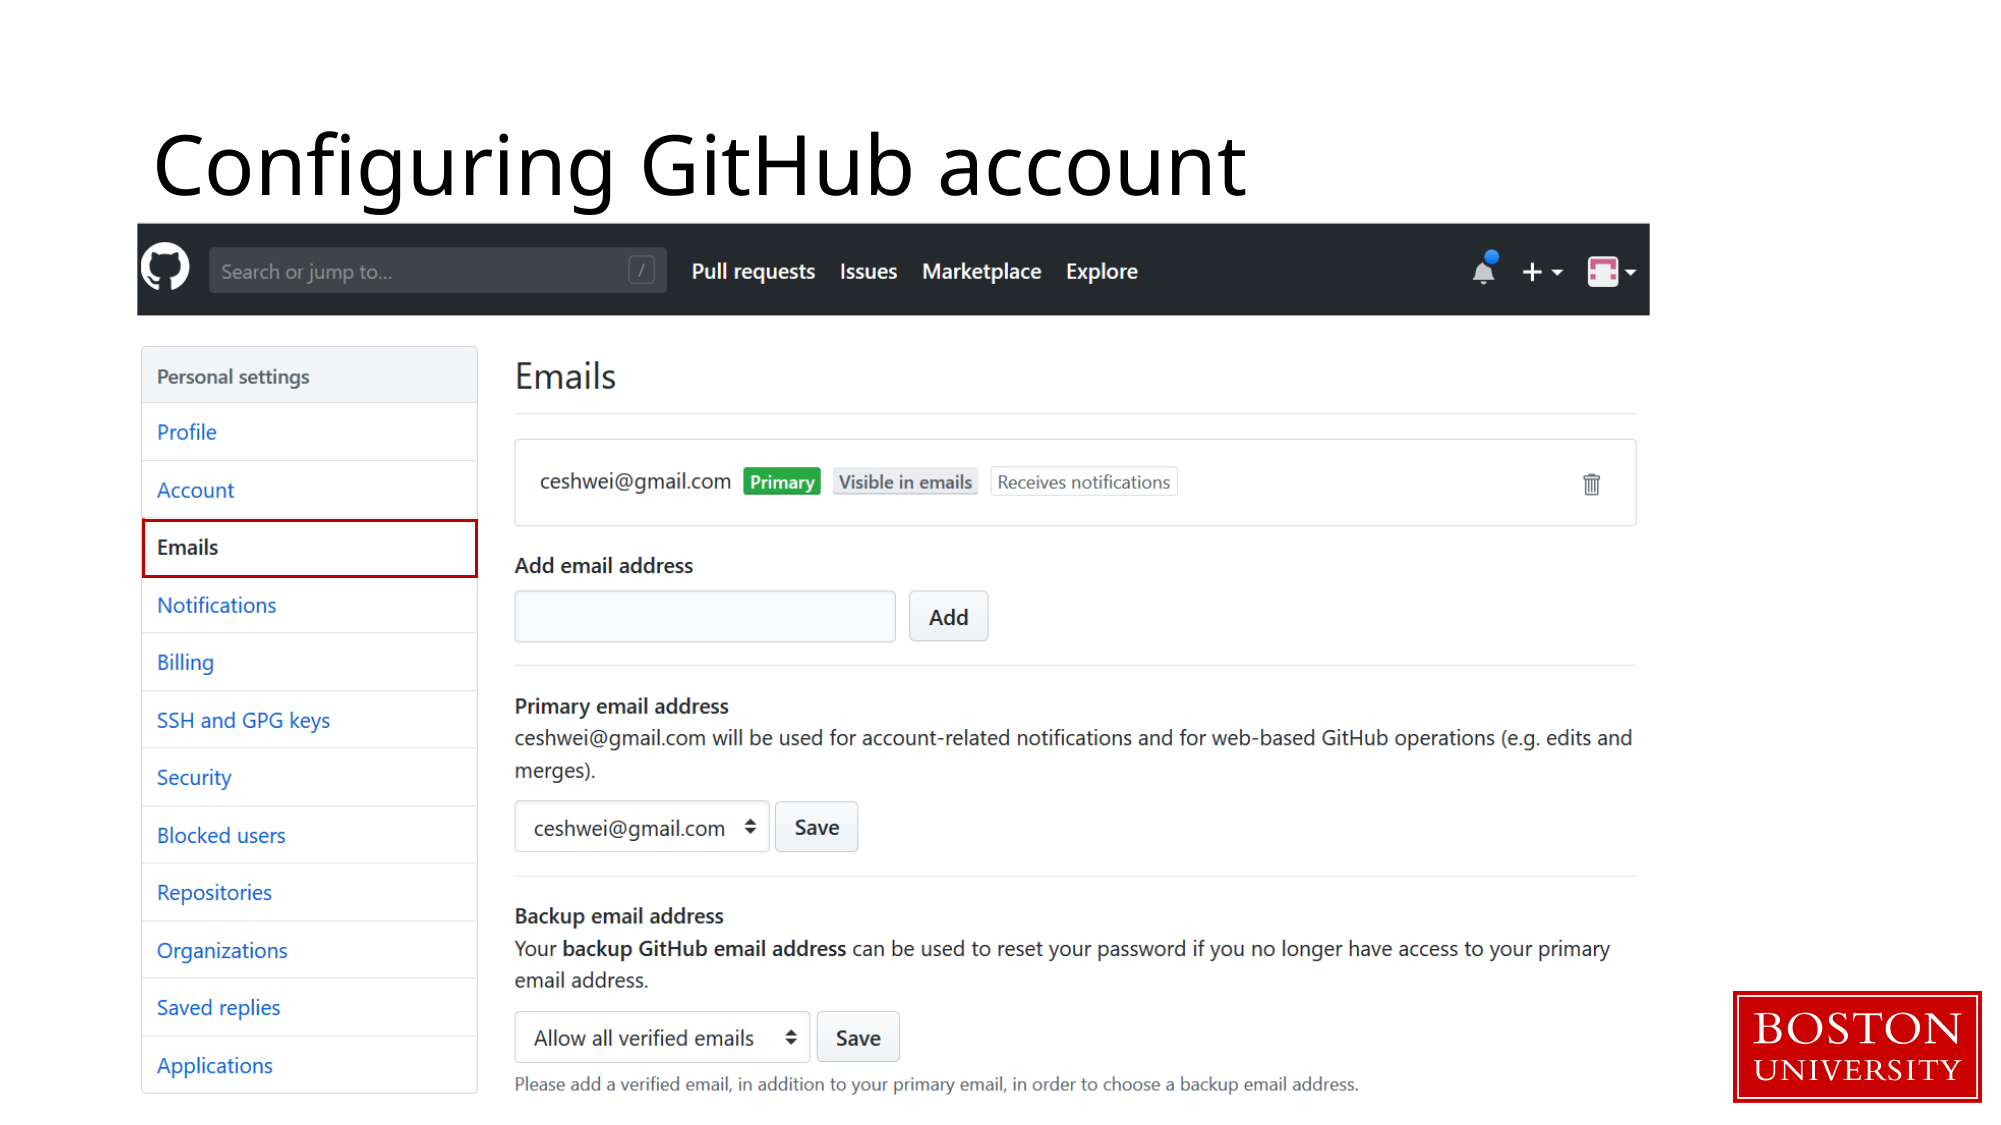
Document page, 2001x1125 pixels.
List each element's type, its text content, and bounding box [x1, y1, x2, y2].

picture [1733, 991, 1982, 1103]
title Configuring GitHub account [137, 59, 1863, 278]
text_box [137, 222, 1650, 1115]
